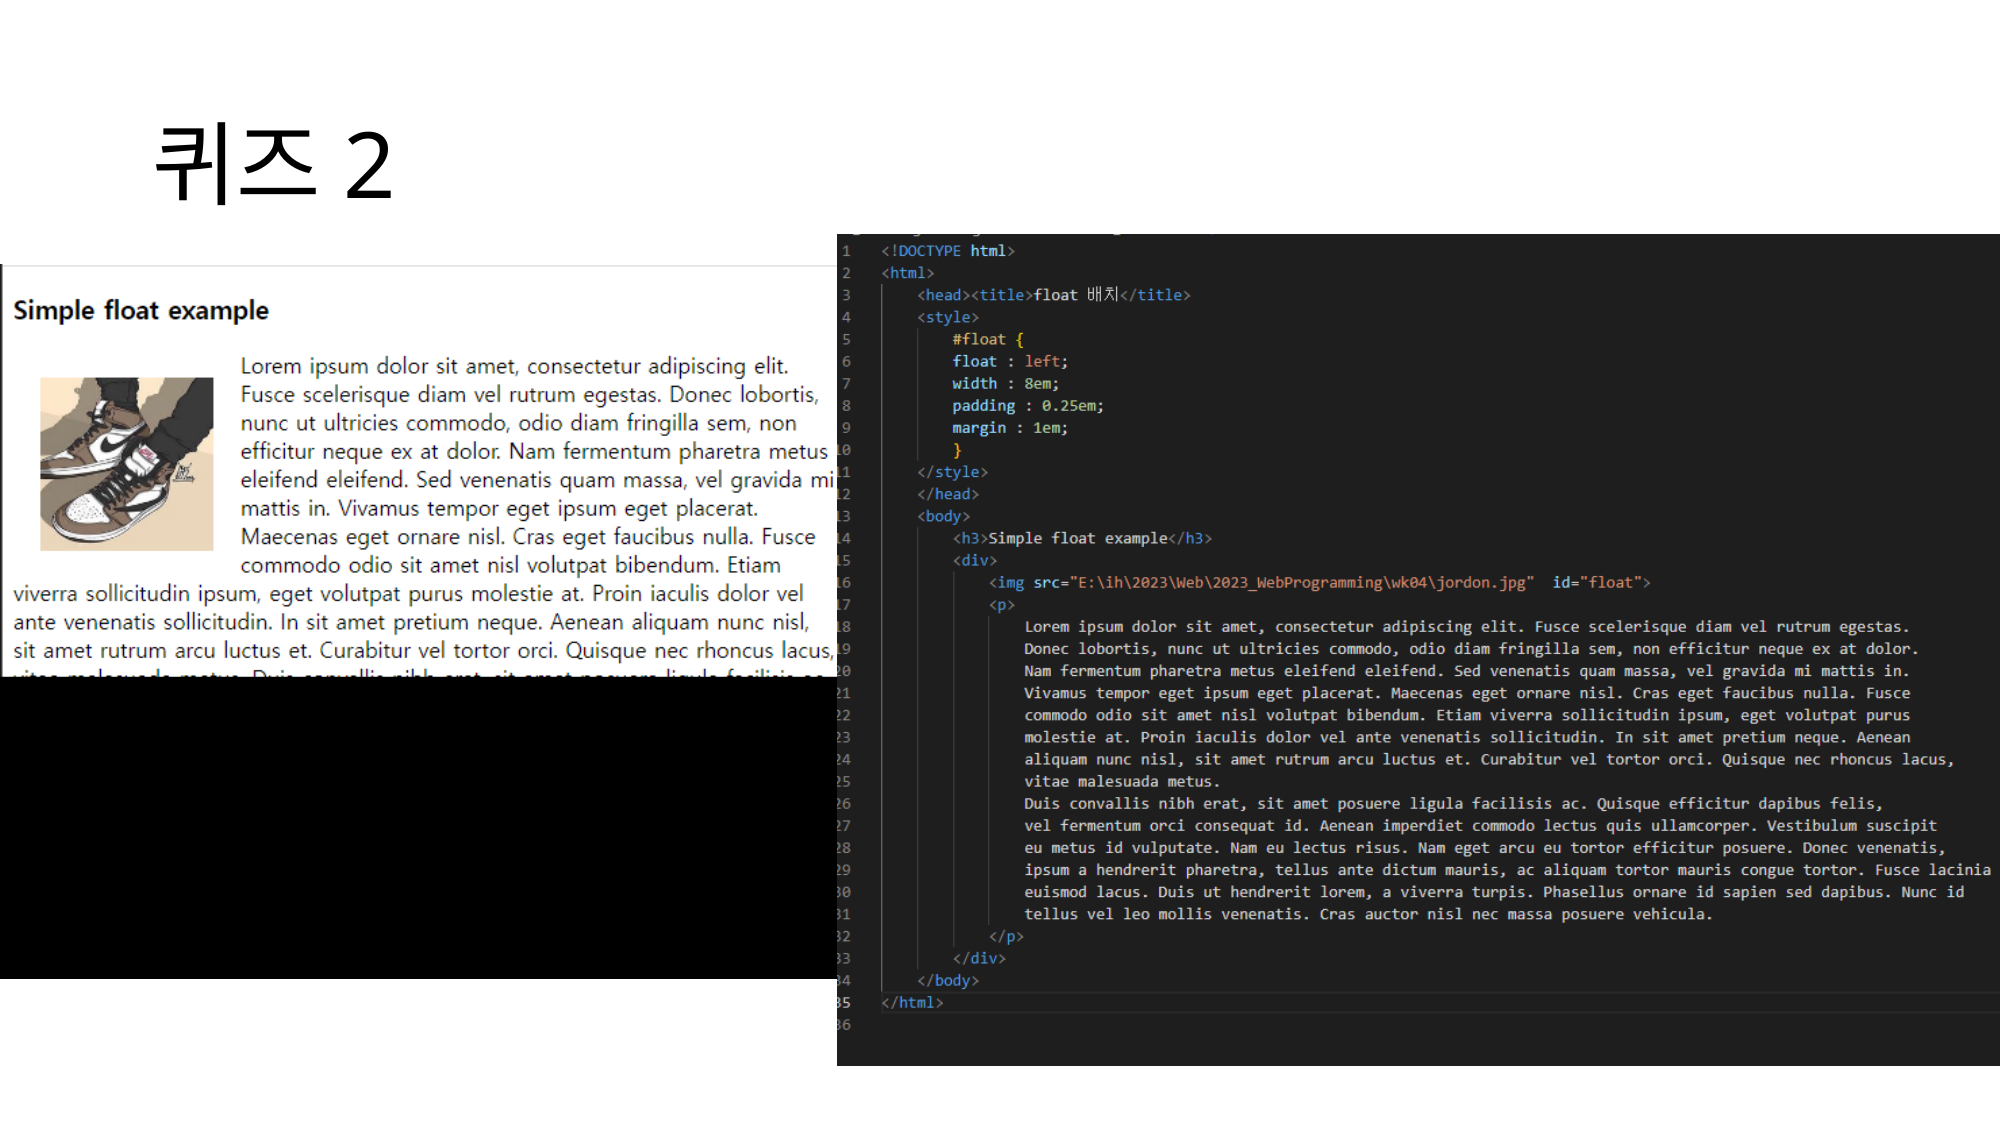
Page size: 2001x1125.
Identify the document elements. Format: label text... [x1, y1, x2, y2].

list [0, 264, 837, 979]
title 퀴즈2 [137, 59, 1863, 264]
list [837, 234, 2000, 1066]
